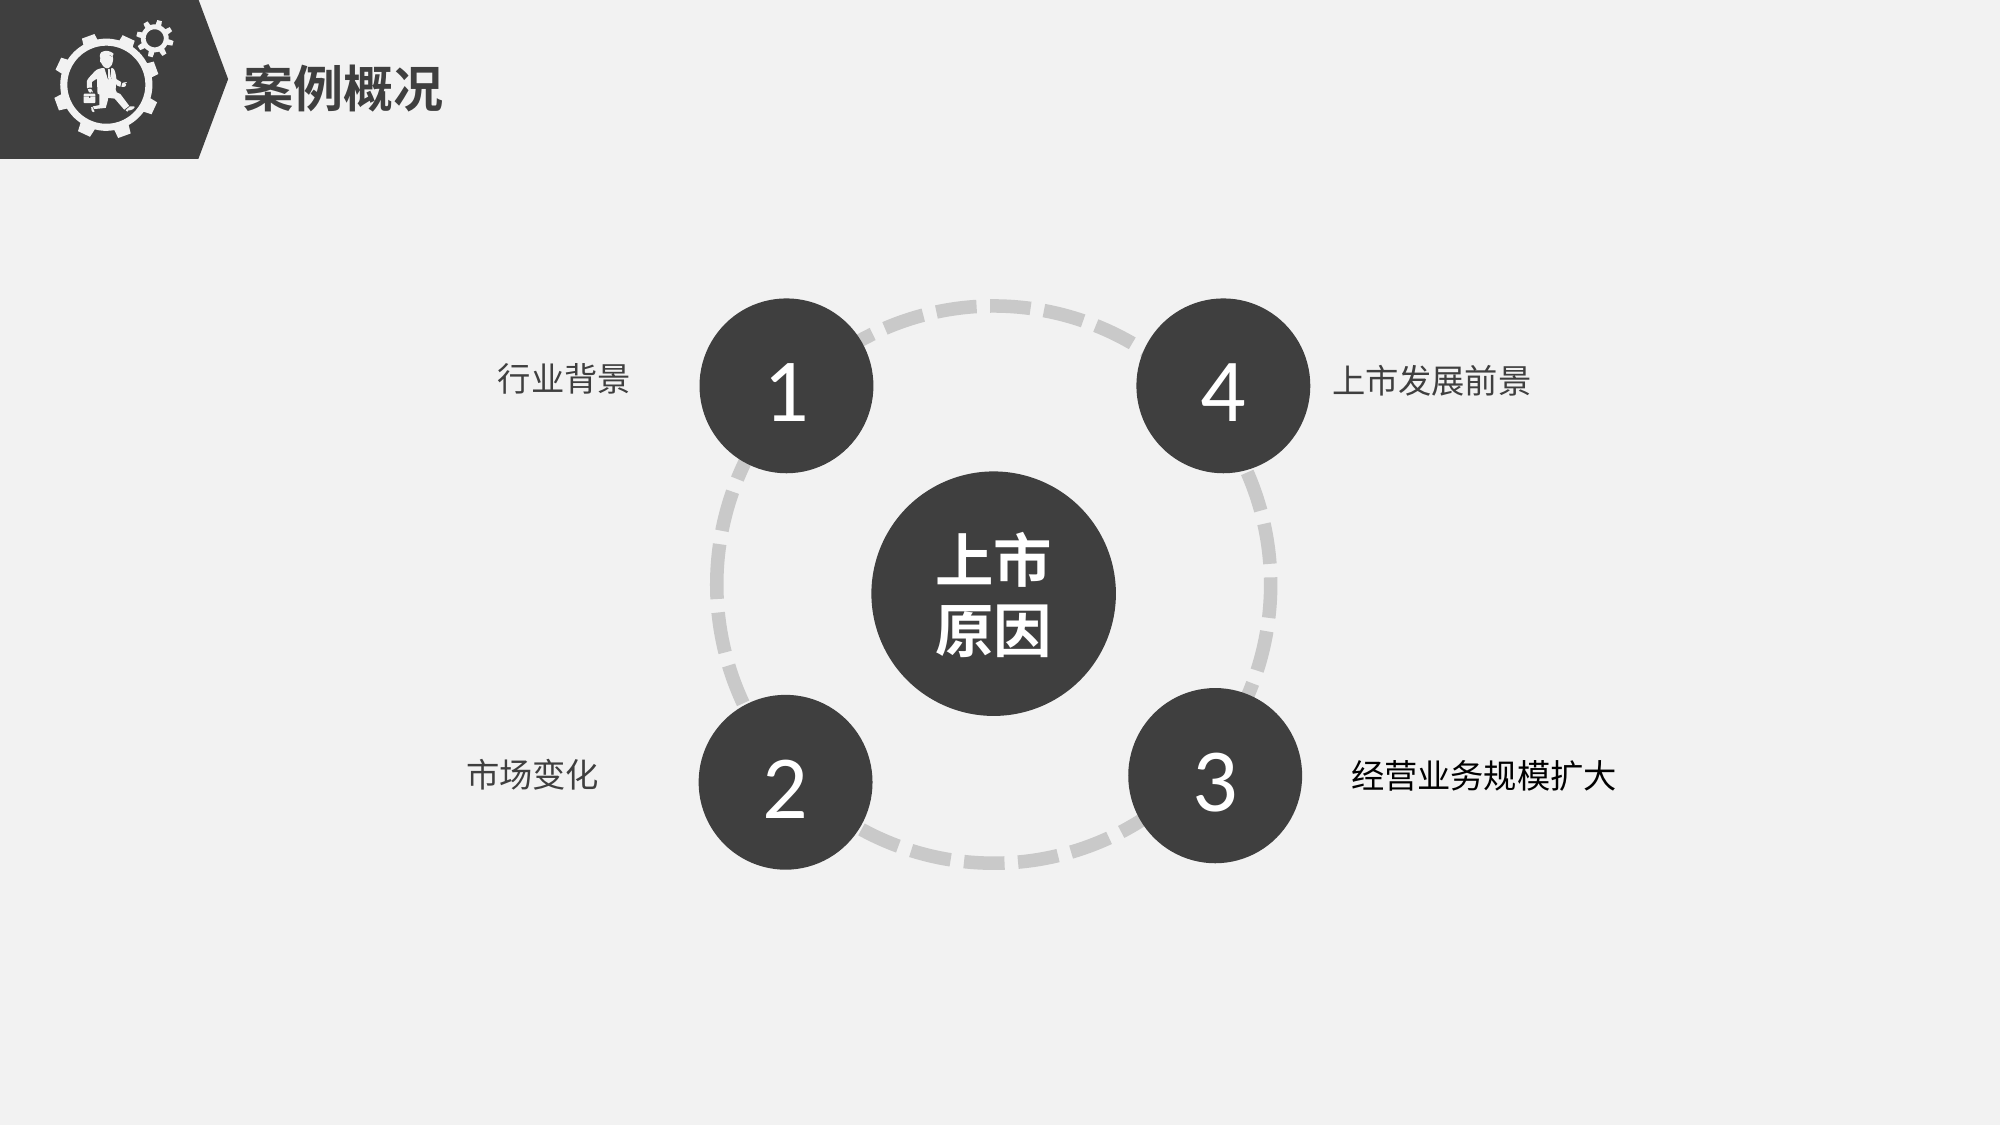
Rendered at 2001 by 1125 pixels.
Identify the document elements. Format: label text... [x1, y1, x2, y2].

text_box [136, 20, 174, 58]
text_box [0, 0, 230, 160]
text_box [161, 288, 1834, 893]
text_box 案例概况 [228, 79, 925, 157]
text_box [54, 34, 159, 139]
